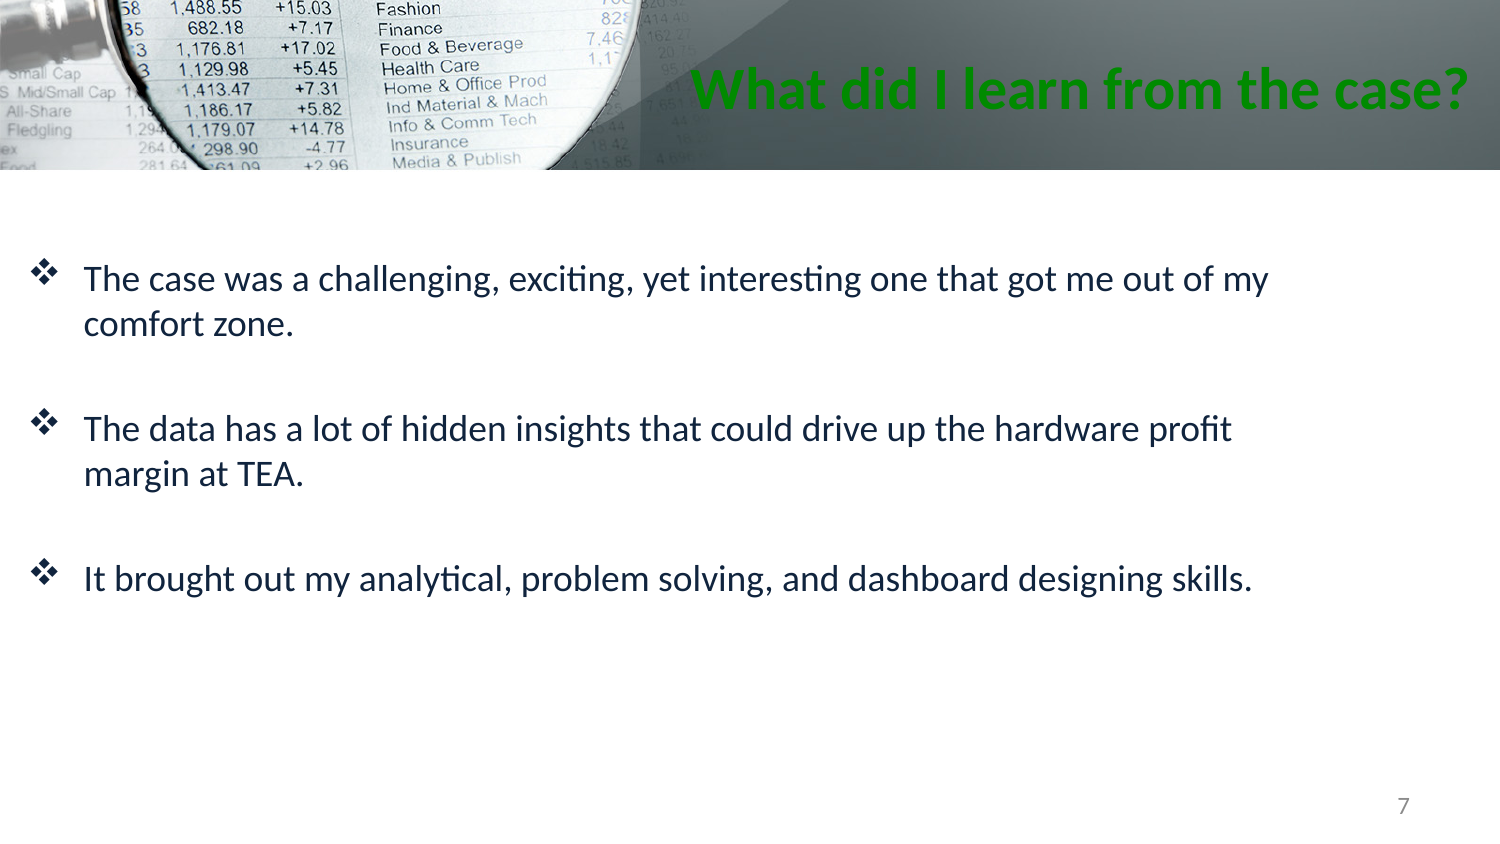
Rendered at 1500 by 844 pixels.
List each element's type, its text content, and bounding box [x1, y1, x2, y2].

list The case was a challenging, exciting, yet interesting one that got me out of my comfort zone. The data has a lot of hidden insights that could drive up the hardware profit margin at TEA. It brought out my analytical, problem solving, and dashboard designing skills. [12, 246, 1363, 805]
title What did I learn from the case? [647, 33, 1487, 138]
picture [0, 0, 1500, 844]
slide_number 7 [1074, 782, 1425, 827]
